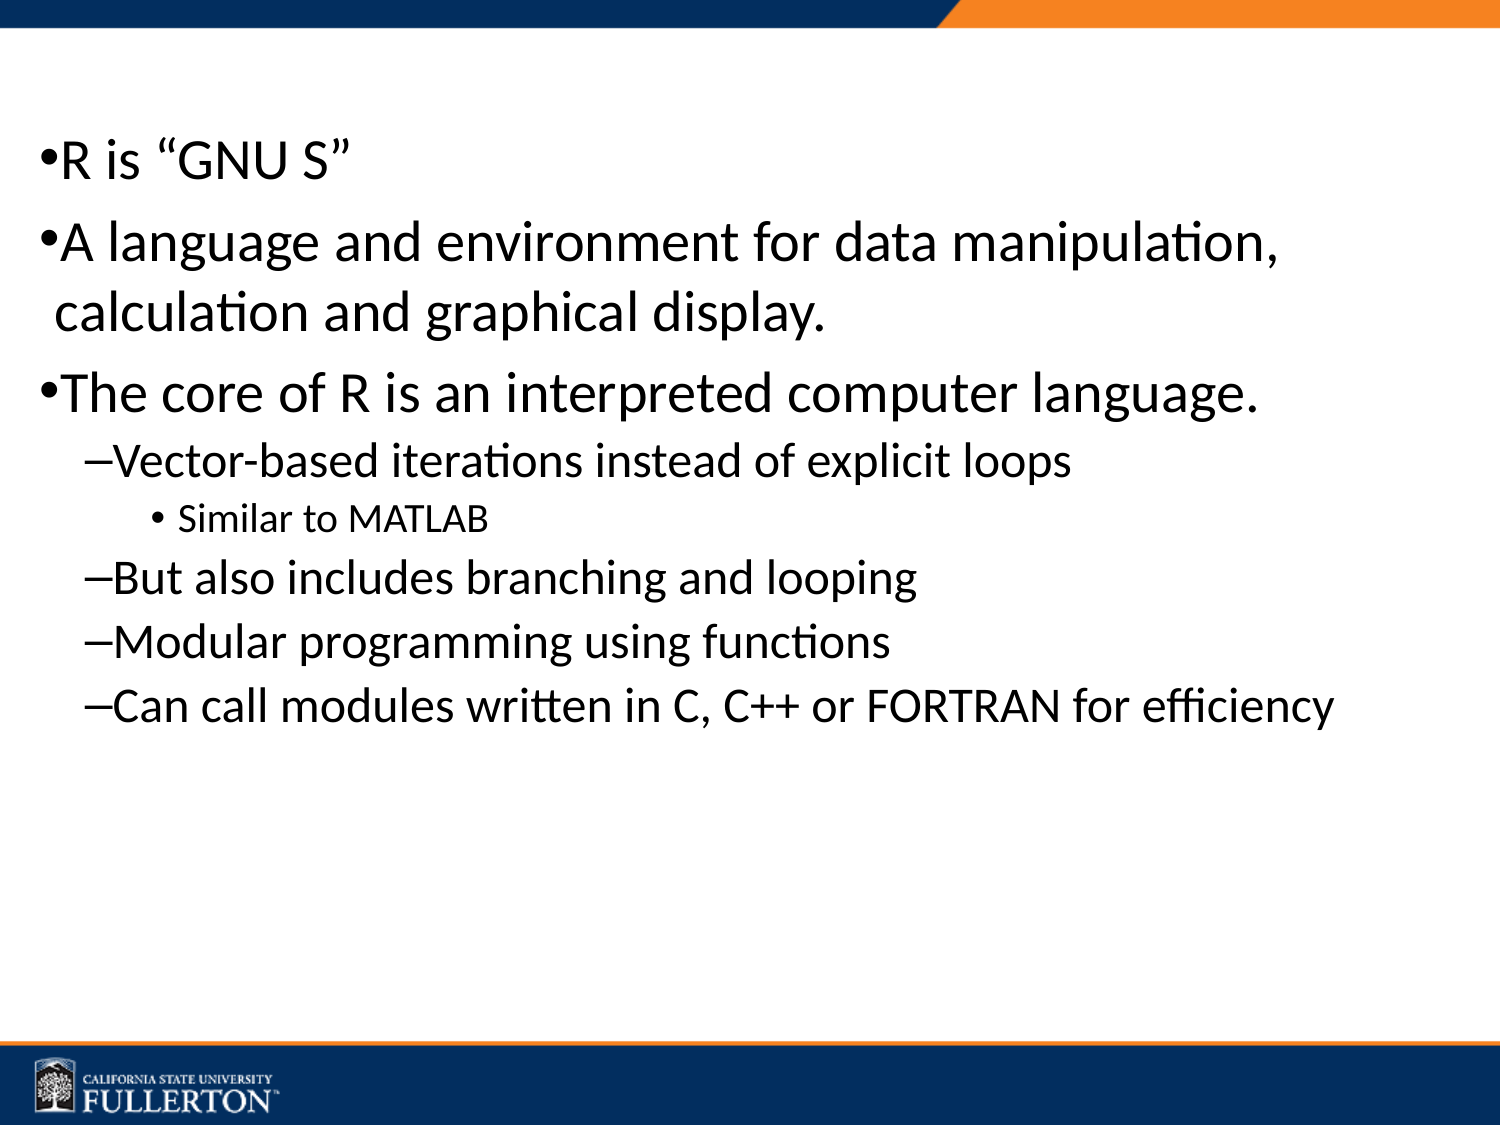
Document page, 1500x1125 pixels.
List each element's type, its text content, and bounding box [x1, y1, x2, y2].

picture [0, 0, 1500, 1125]
list R is “GNU S” A language and environment for data manipulation, calculation and graphical display. The core of R is an interpreted computer language. Vector-based iterations instead of explicit loops Similar to MATLAB But also includes branching and looping Modular programming using functions Can call modules written in C, C++ or FORTRAN for efficiency [24, 113, 1455, 1125]
